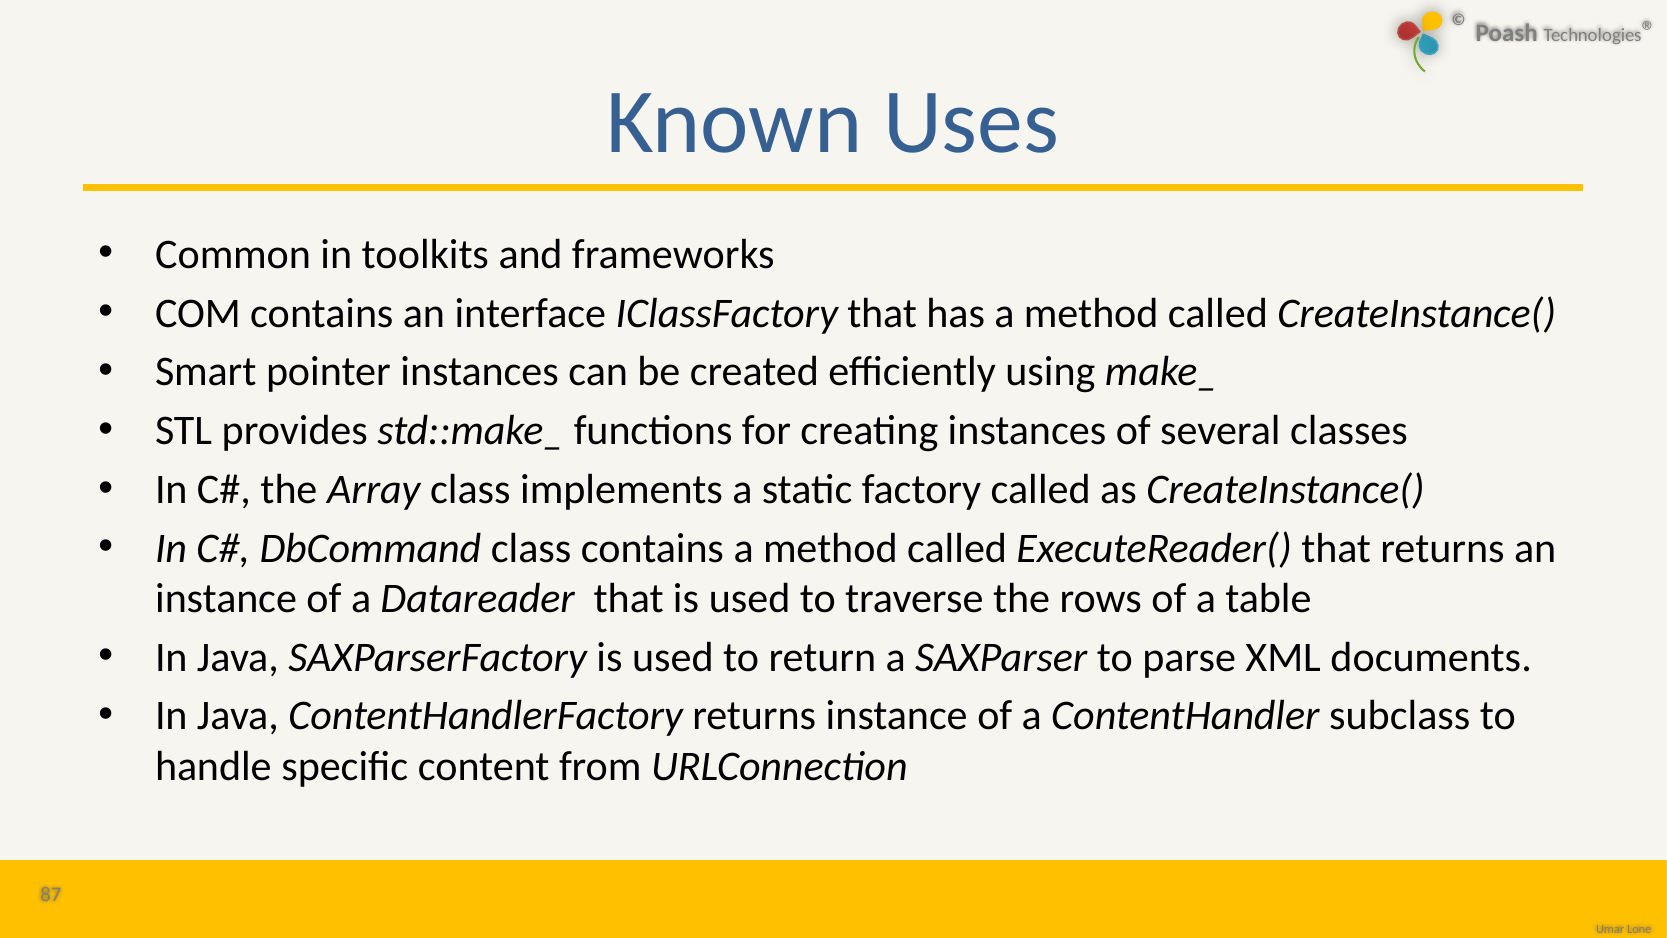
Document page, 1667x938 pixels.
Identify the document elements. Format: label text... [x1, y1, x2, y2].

slide_number 87 [4, 868, 98, 919]
title Known Uses [83, 37, 1584, 194]
list Common in toolkits and frameworks COM contains an interface IClassFactory that has a method called CreateInstance() Smart pointer instances can be created efficiently using make_ STL provides std::make_ functions for creating instances of several classes In C#, the Array class implements a static factory called as CreateInstance() In C#, DbCommand class contains a method called ExecuteReader() that returns an instance of a Datareader that is used to traverse the rows of a table In Java, SAXParserFactory is used to return a SAXParser to parse XML documents. In Java, ContentHandlerFactory returns instance of a ContentHandler subclass to handle specific content from URLConnection [83, 218, 1584, 838]
